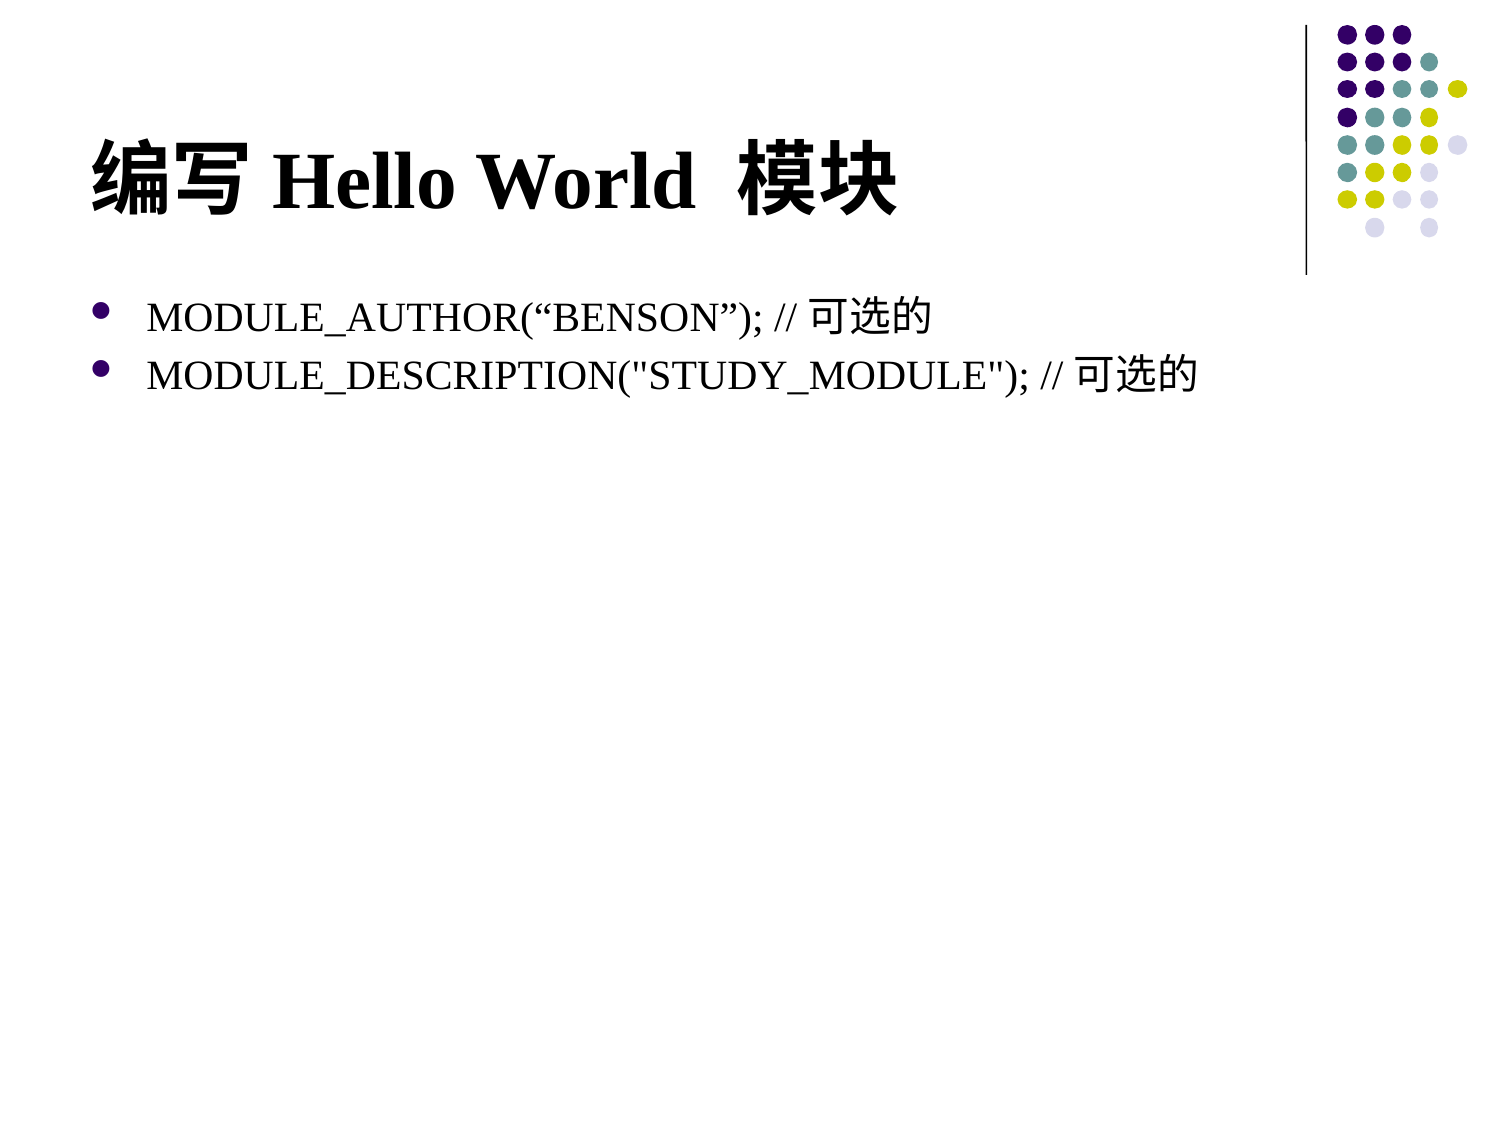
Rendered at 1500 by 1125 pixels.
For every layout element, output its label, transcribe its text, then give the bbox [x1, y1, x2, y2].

list MODULE_AUTHOR(“BENSON”); //可选的 MODULE_DESCRIPTION("STUDY_MODULE"); //可选的 [75, 282, 1425, 1006]
title 编写Hello World 模块 [75, 20, 1313, 233]
